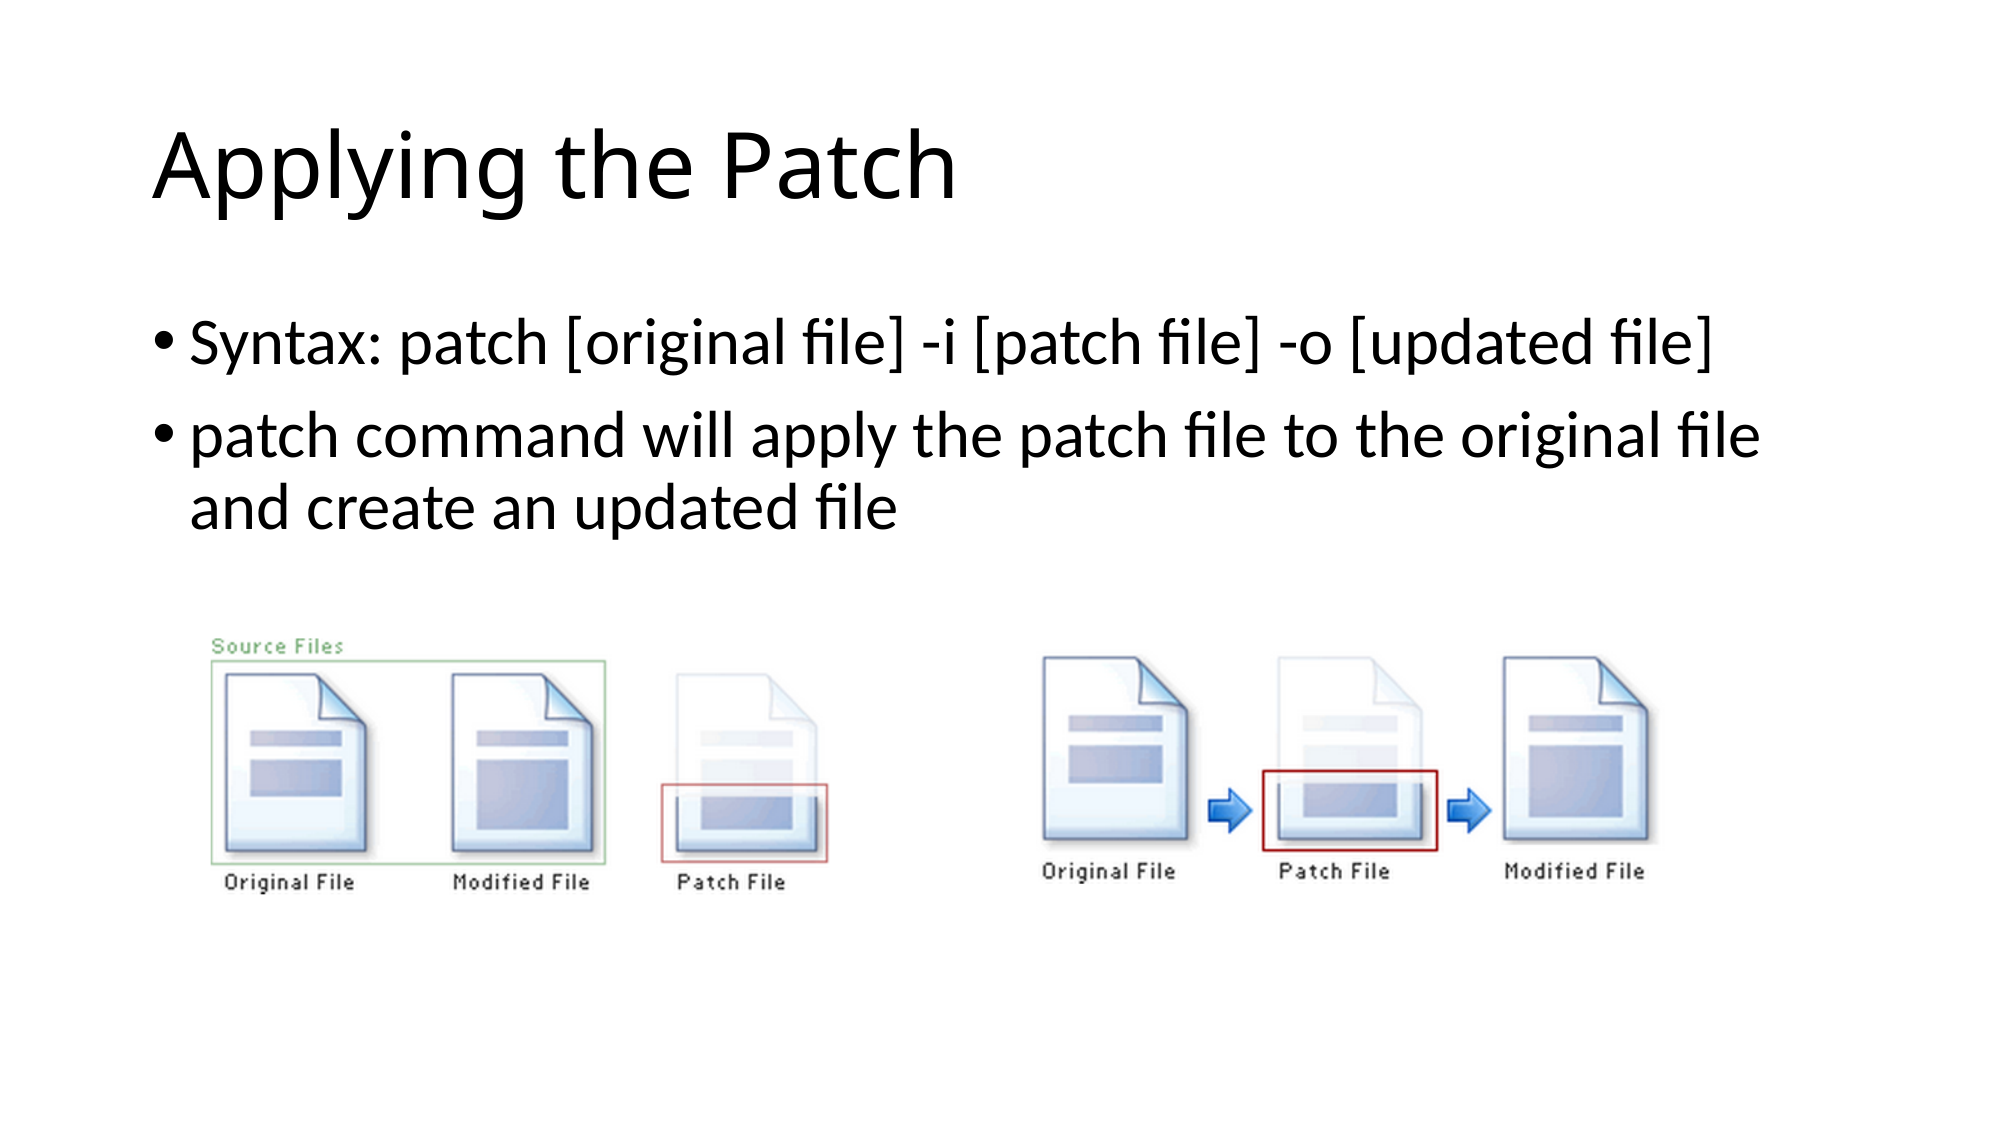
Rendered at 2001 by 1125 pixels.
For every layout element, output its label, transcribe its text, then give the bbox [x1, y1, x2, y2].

title Applying the Patch [137, 59, 1863, 278]
picture [181, 626, 851, 907]
list Syntax: patch [original file] -i [patch file] -o [updated file] patch command will apply the patch file to the original file and create an updated file [137, 299, 1863, 1014]
picture [1036, 626, 1676, 902]
